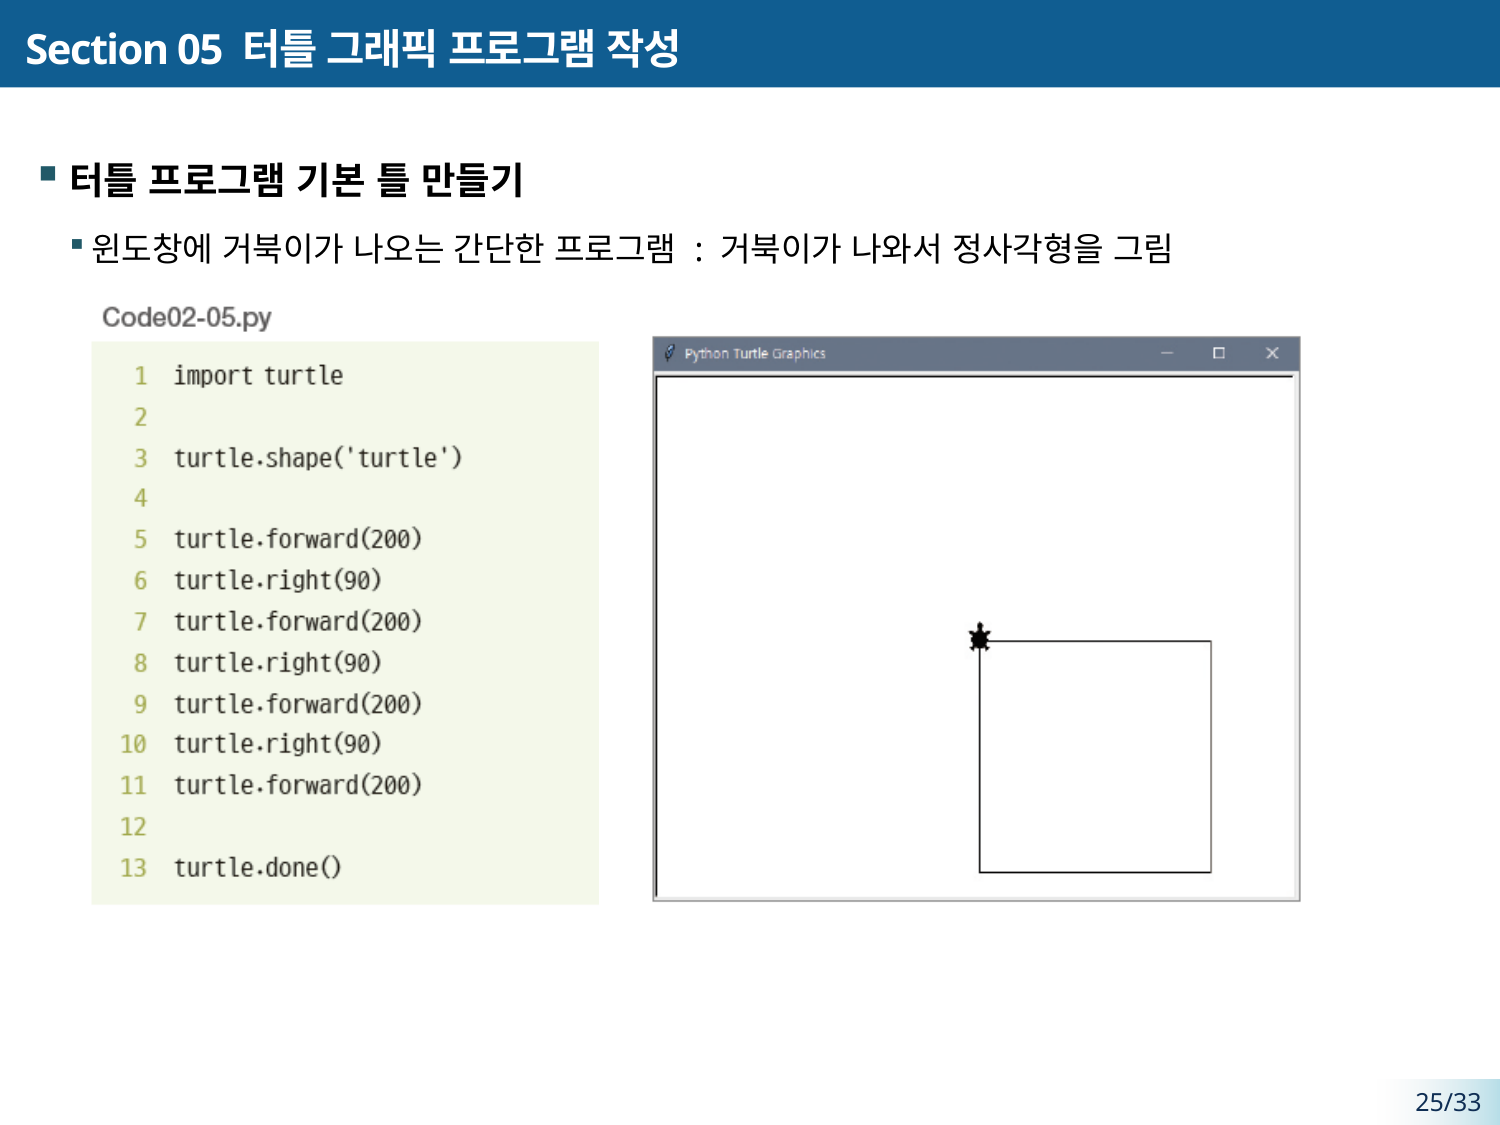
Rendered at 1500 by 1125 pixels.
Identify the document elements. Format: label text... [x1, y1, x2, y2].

picture [648, 327, 1312, 910]
picture [82, 288, 599, 910]
list 터틀 프로그램 기본 틀 만들기 윈도창에 거북이가 나오는 간단한 프로그램 : 거북이가 나와서 정사각형을 그림 [10, 126, 1481, 1057]
title Section 05 터틀 그래픽 프로그램 작성 [10, 8, 1288, 87]
